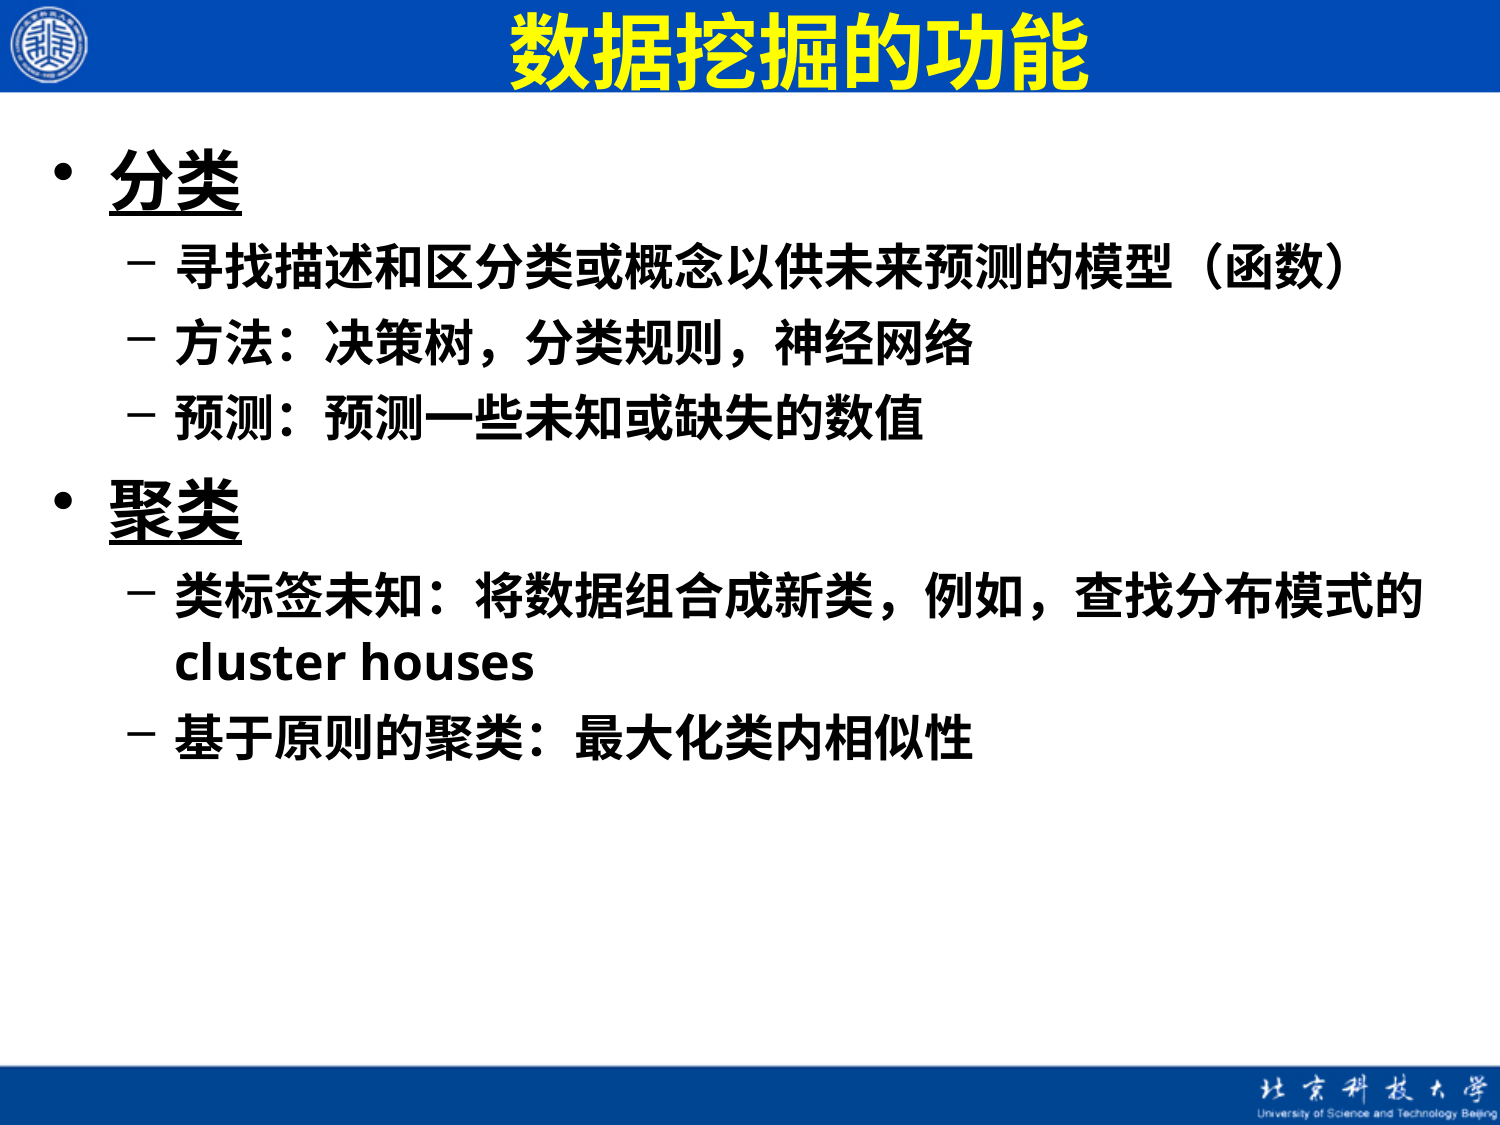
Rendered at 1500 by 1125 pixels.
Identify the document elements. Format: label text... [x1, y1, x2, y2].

title 数据挖掘的功能 [125, 0, 1475, 101]
picture [0, 0, 1500, 1125]
list 分类 寻找描述和区分类或概念以供未来预测的模型（函数） 方法：决策树，分类规则，神经网络 预测：预测一些未知或缺失的数值 聚类 类标签未知：将数据组合成新类，例如，查找分布模式的 cluster houses 基于原则的聚类：最大化类内相似性 [37, 123, 1475, 1050]
